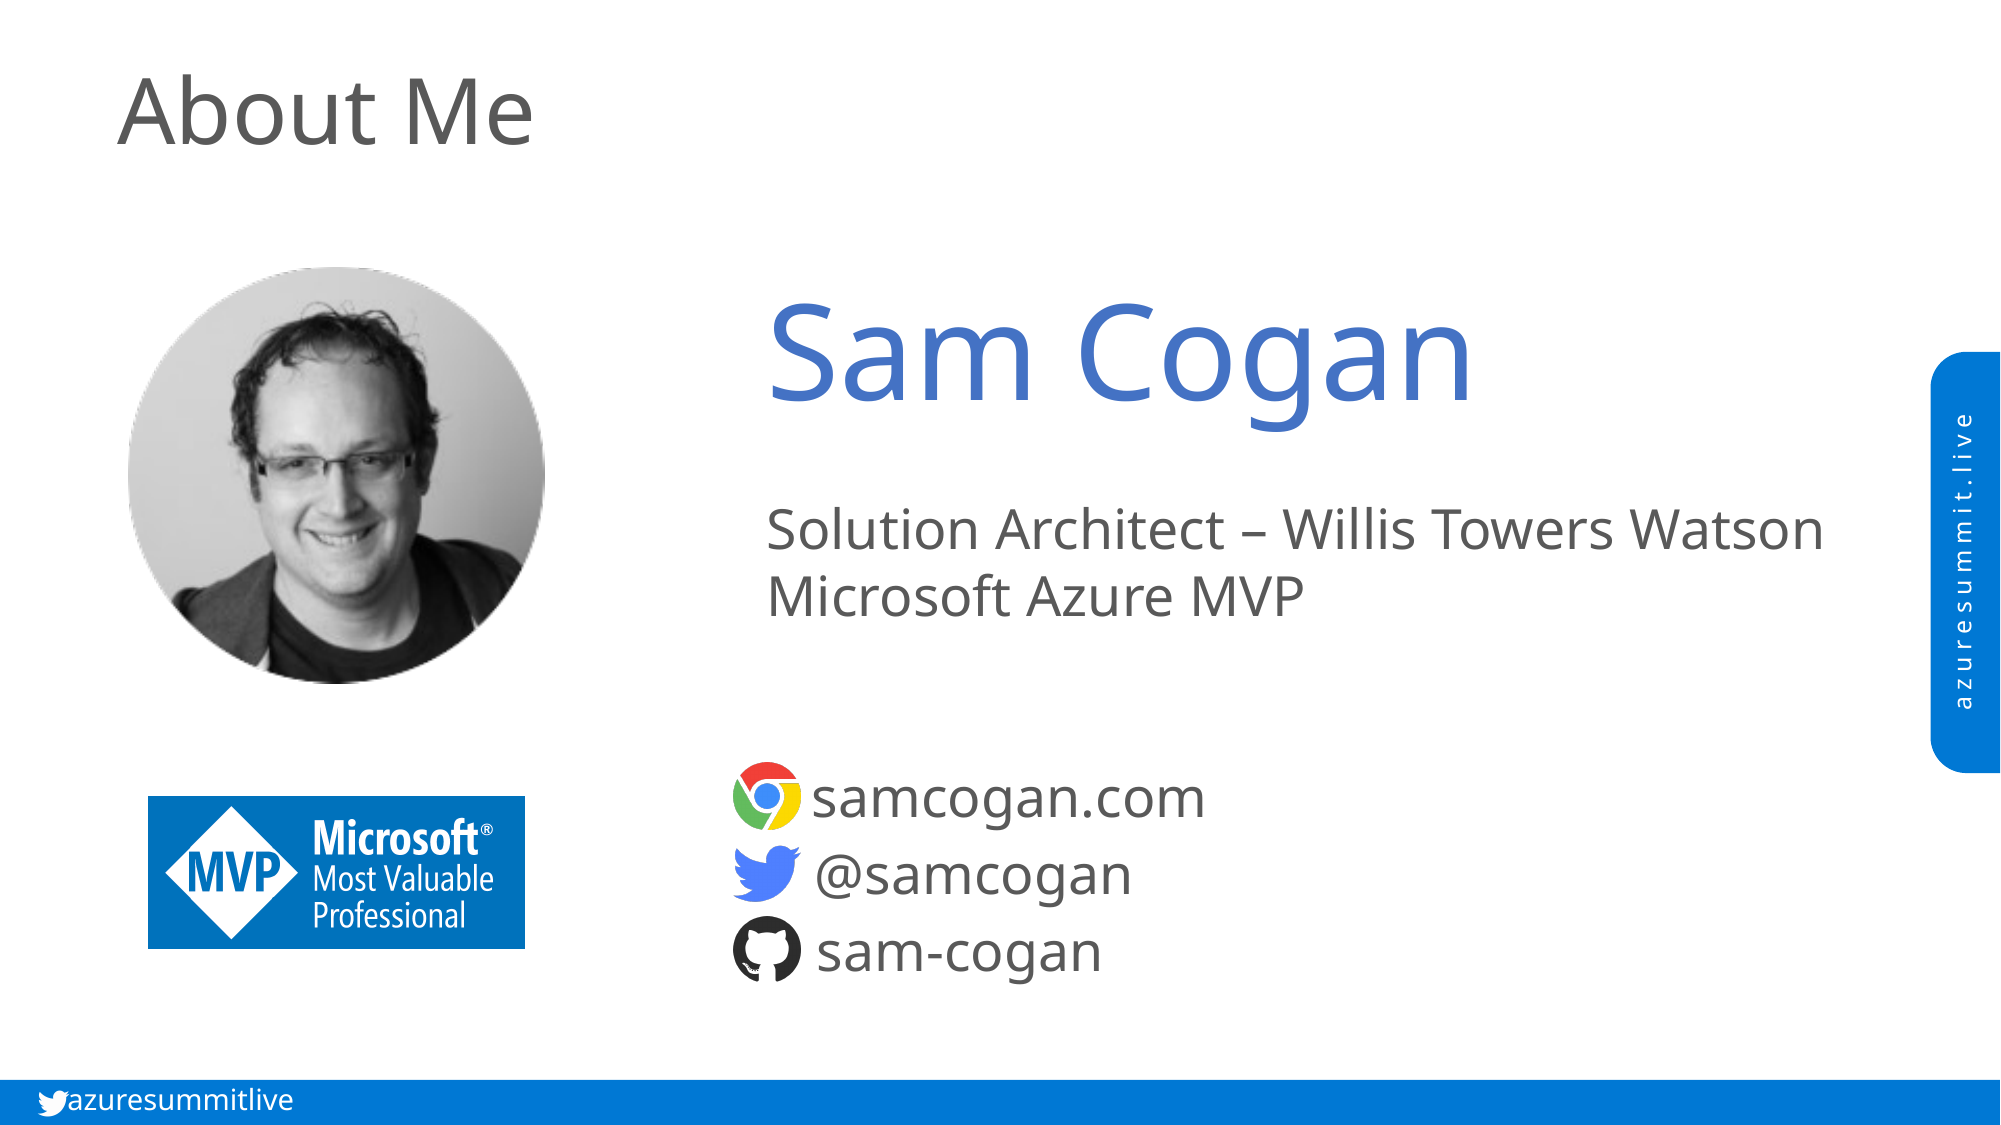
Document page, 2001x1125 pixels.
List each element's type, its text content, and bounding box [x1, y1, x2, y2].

picture [733, 916, 801, 983]
text_box samcogan.com [811, 762, 1432, 829]
text_box Sam Cogan Solution Architect – Willis Towers Watson Microsoft Azure MVP [766, 267, 1827, 628]
text_box sam-cogan [816, 915, 1105, 983]
text_box @samcogan [814, 838, 1135, 906]
title About Me [102, 58, 1898, 246]
picture [148, 796, 525, 949]
picture [733, 838, 801, 907]
picture [733, 762, 801, 830]
picture [128, 267, 545, 685]
